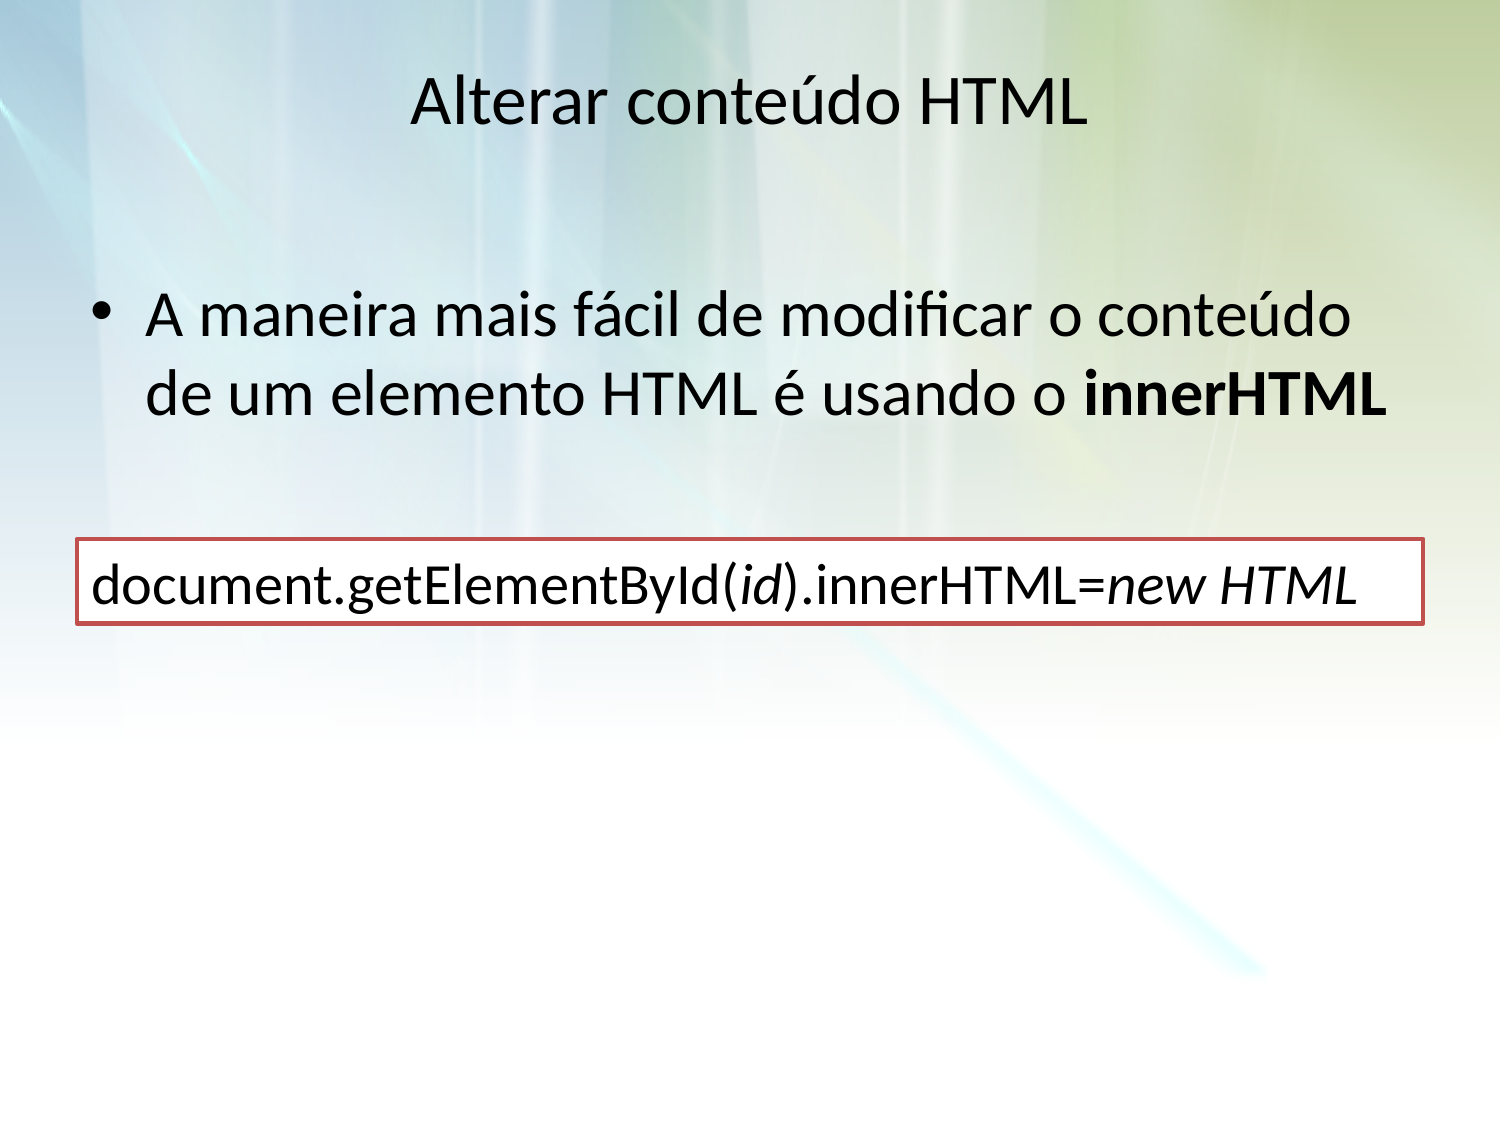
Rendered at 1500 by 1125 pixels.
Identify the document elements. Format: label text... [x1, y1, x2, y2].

list A maneira mais fácil de modificar o conteúdo de um elemento HTML é usando o innerHTML [75, 262, 1425, 516]
picture [0, 0, 1500, 1125]
title Alterar conteúdo HTML [75, 45, 1425, 233]
text_box document.getElementById(id).innerHTML=new HTML [75, 537, 1425, 626]
